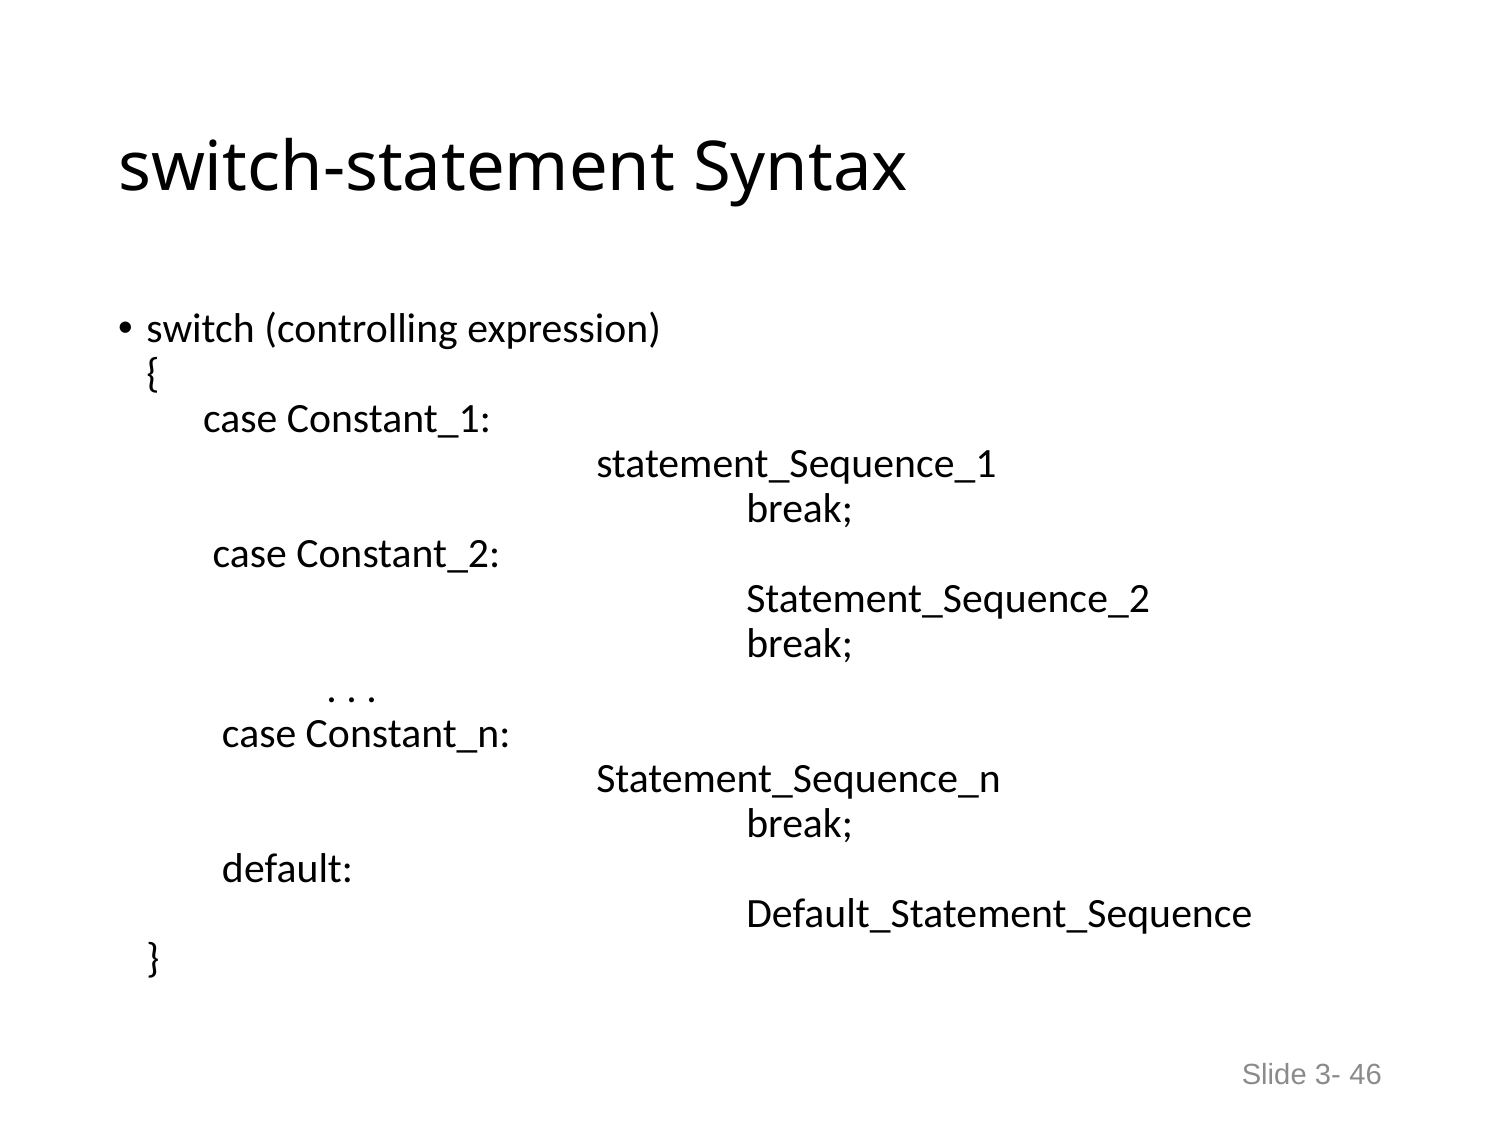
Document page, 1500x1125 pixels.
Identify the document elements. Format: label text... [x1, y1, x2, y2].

slide_number Slide 3- 46 [1059, 1042, 1397, 1103]
title switch-statement Syntax [103, 59, 1397, 278]
list switch (controlling expression) { case Constant_1: statement_Sequence_1 break; case Constant_2: Statement_Sequence_2 break; . . . case Constant_n: Statement_Sequence_n break; default: Default_Statement_Sequence } [103, 299, 1397, 1014]
